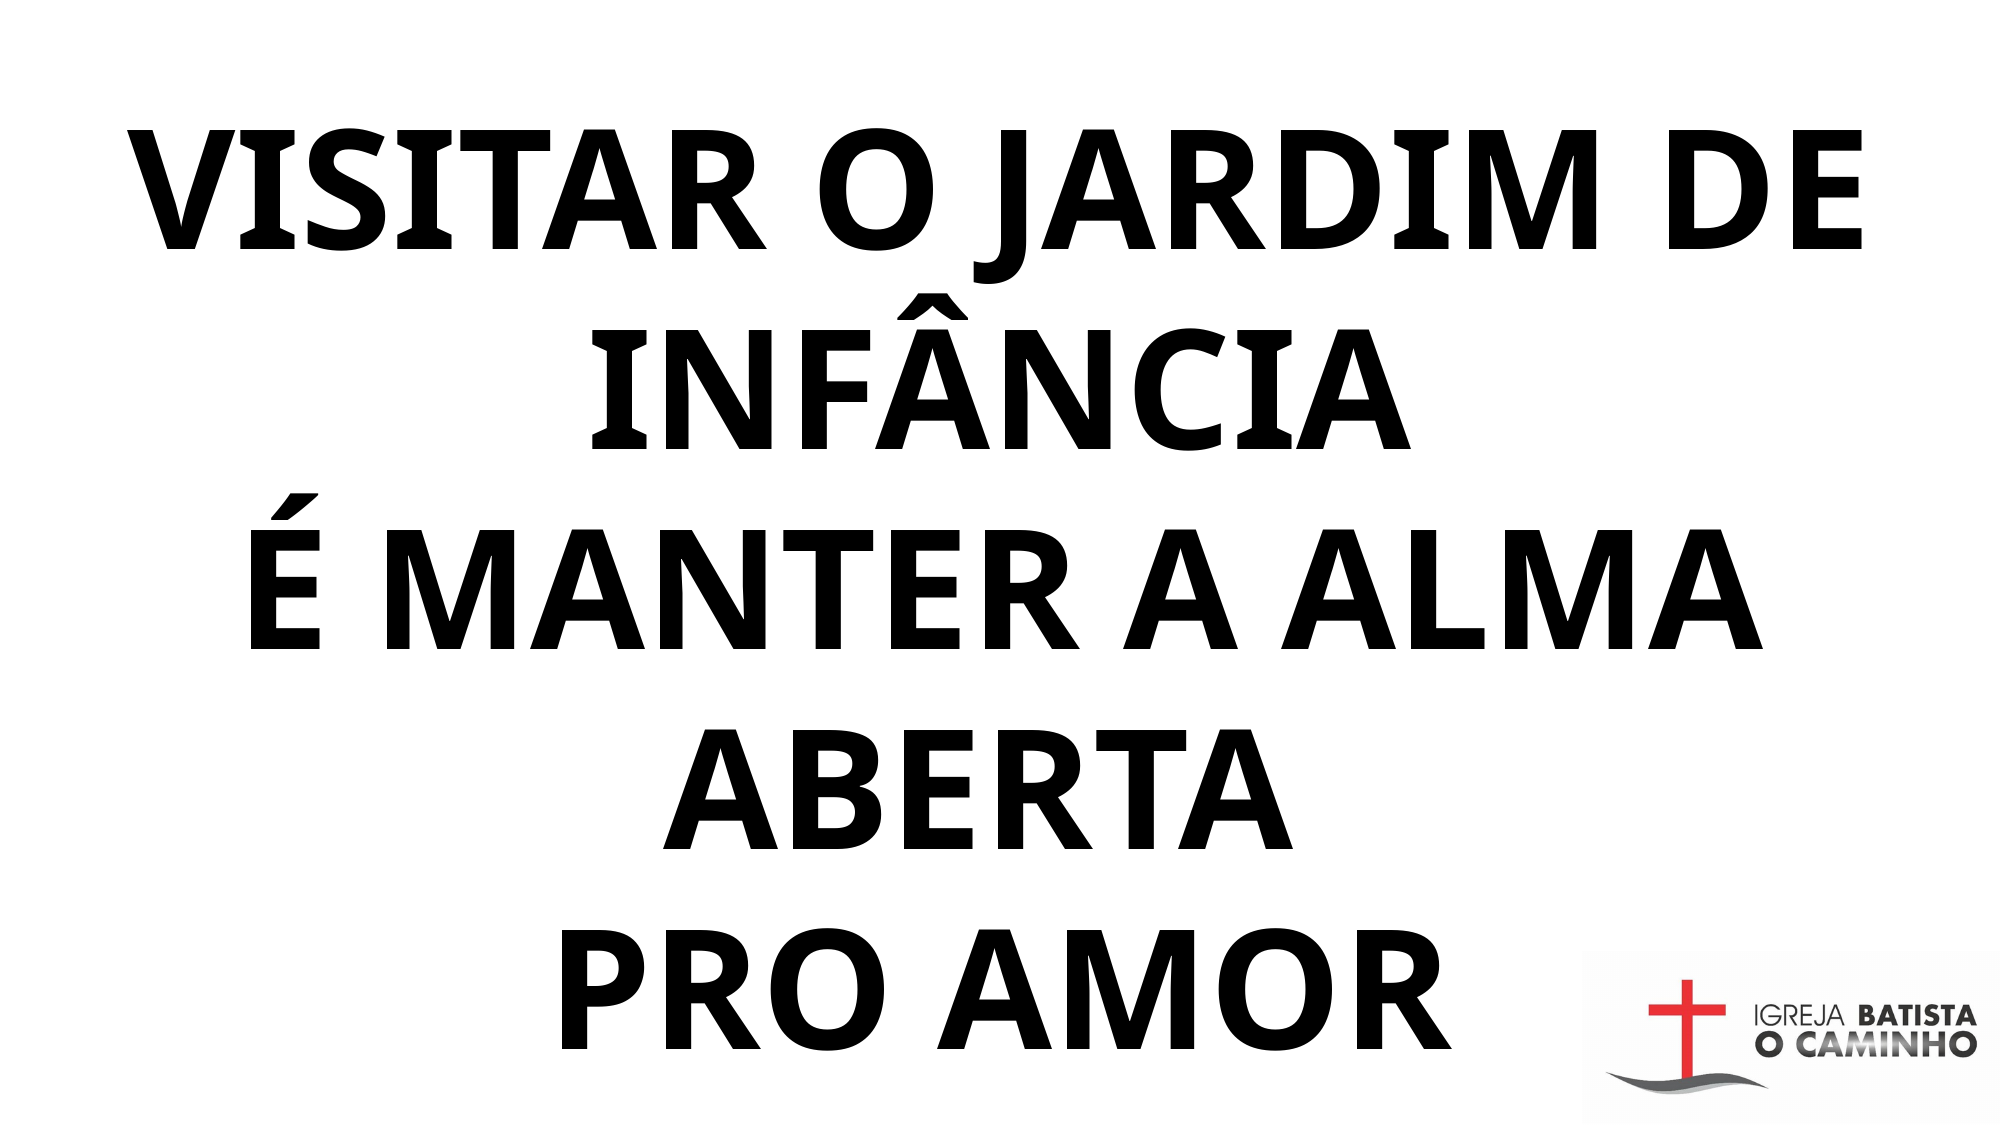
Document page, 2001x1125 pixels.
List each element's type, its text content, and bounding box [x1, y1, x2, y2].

title VISITAR O JARDIM DE INFÂNCIA É MANTER A ALMA ABERTA PRO AMOR [0, 35, 2000, 1120]
picture [1582, 951, 2000, 1125]
